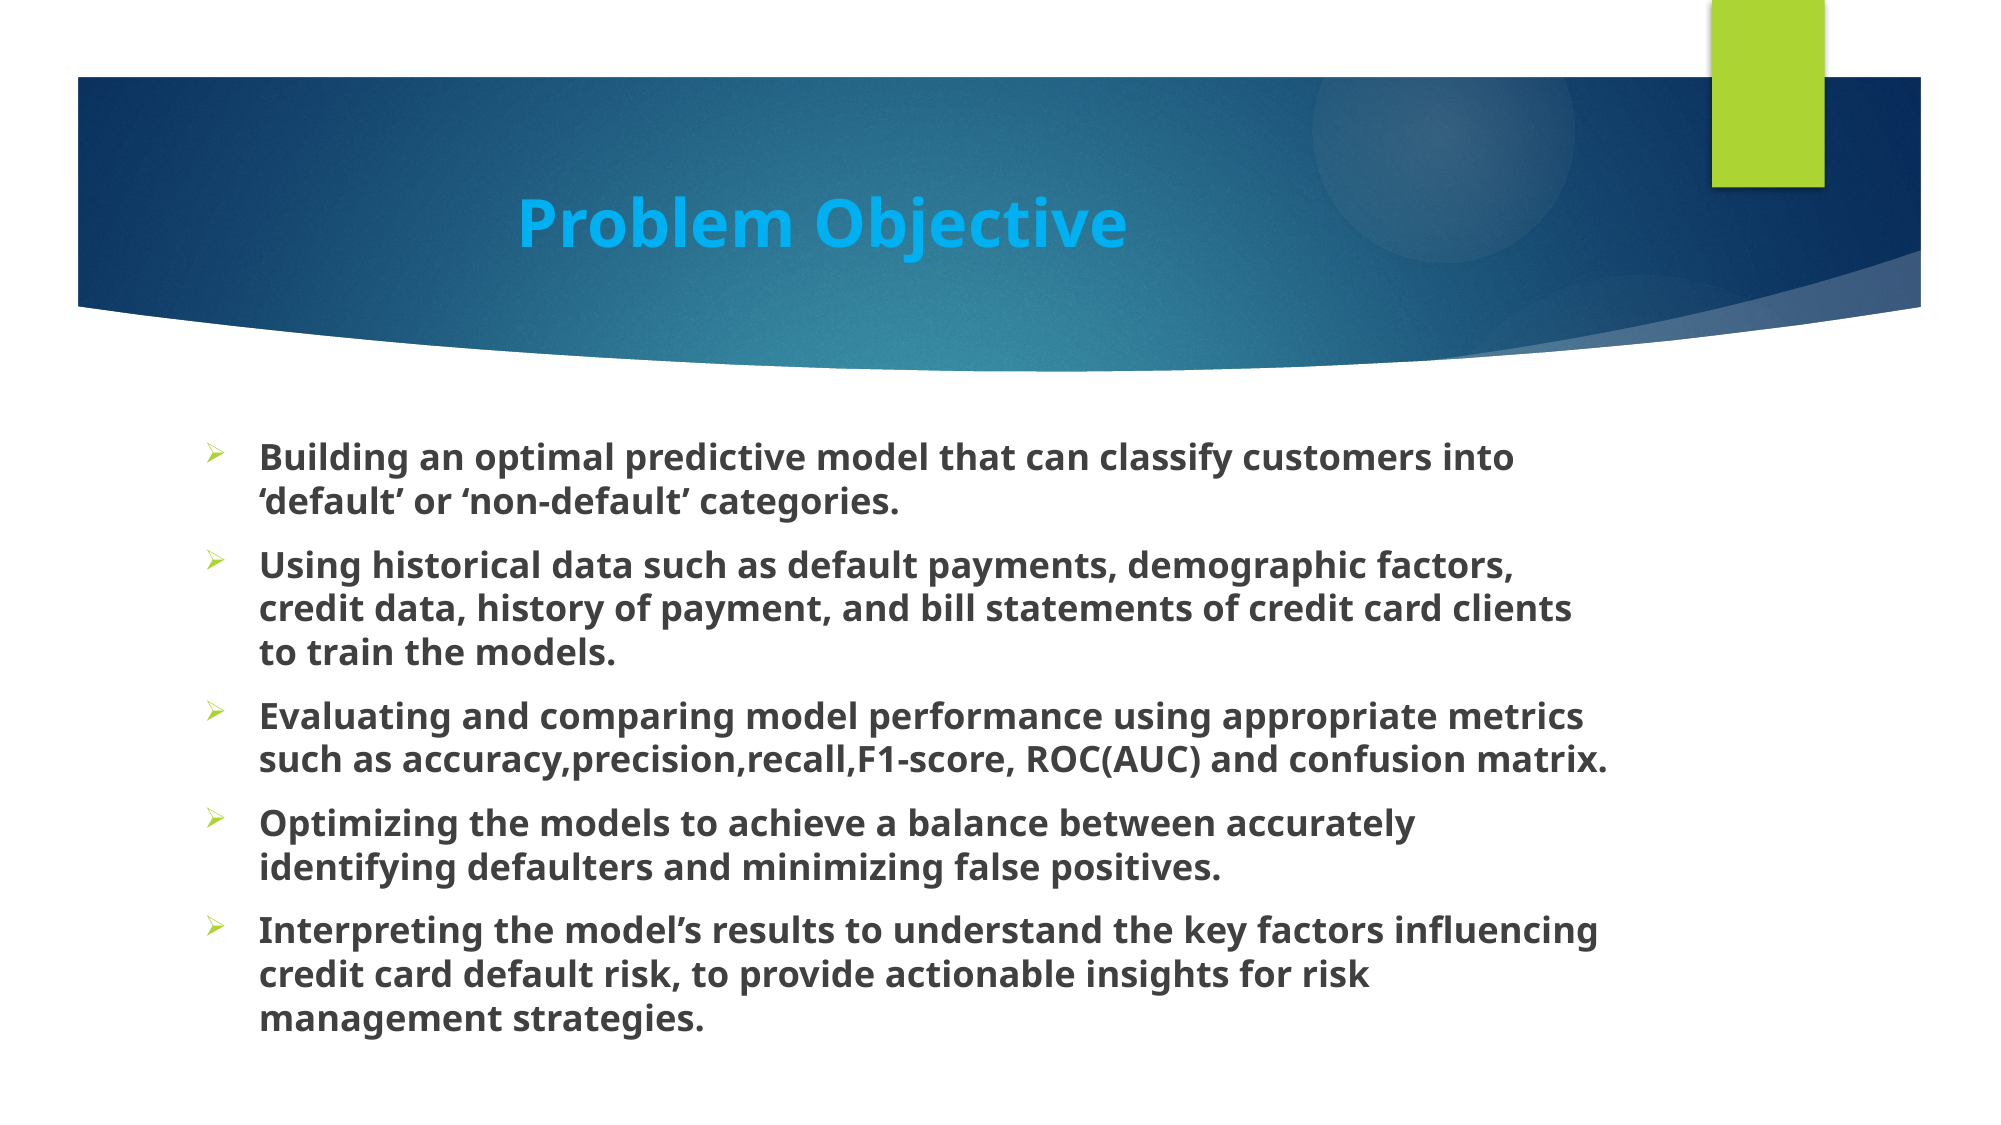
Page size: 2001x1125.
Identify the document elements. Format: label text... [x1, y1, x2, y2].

list Building an optimal predictive model that can classify customers into ‘default’ or ‘non-default’ categories. Using historical data such as default payments, demographic factors, credit data, history of payment, and bill statements of credit card clients to train the models. Evaluating and comparing model performance using appropriate metrics such as accuracy,precision,recall,F1-score, ROC(AUC) and confusion matrix. Optimizing the models to achieve a balance between accurately identifying defaulters and minimizing false positives. Interpreting the model’s results to understand the key factors influencing credit card default risk, to provide actionable insights for risk management strategies. [189, 427, 1627, 1085]
title Problem Objective [189, 159, 1627, 276]
